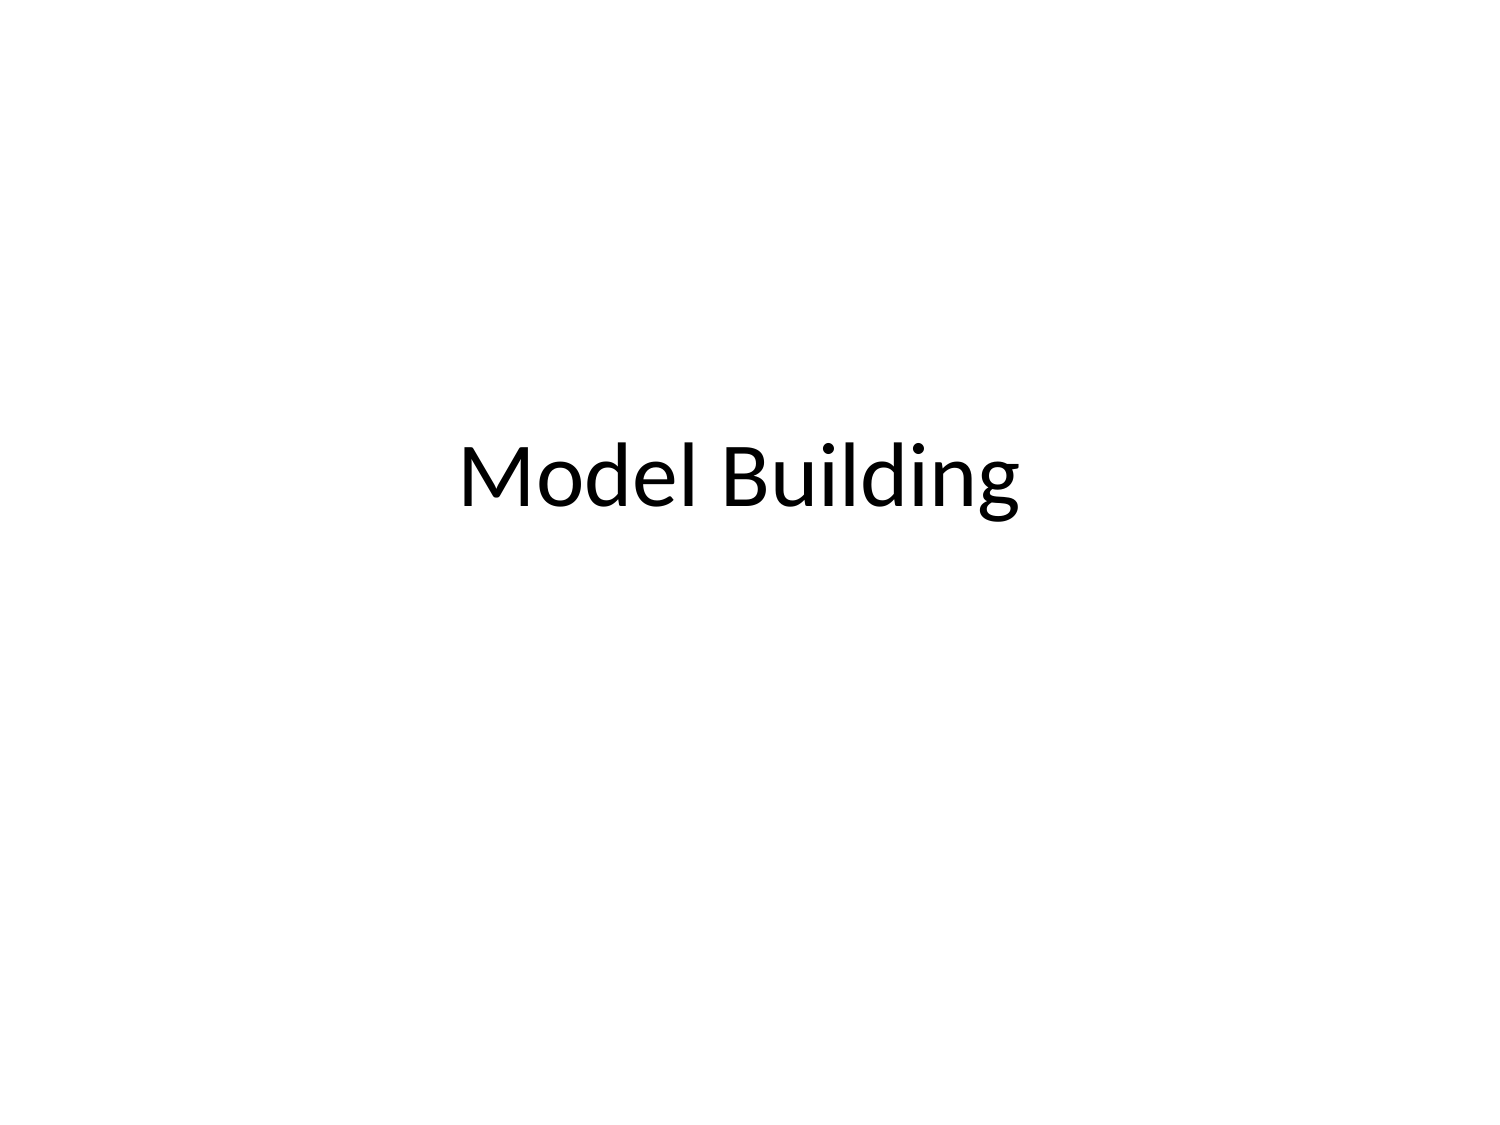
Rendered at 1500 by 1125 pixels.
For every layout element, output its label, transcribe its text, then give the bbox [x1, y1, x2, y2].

title Model Building [112, 349, 1388, 591]
